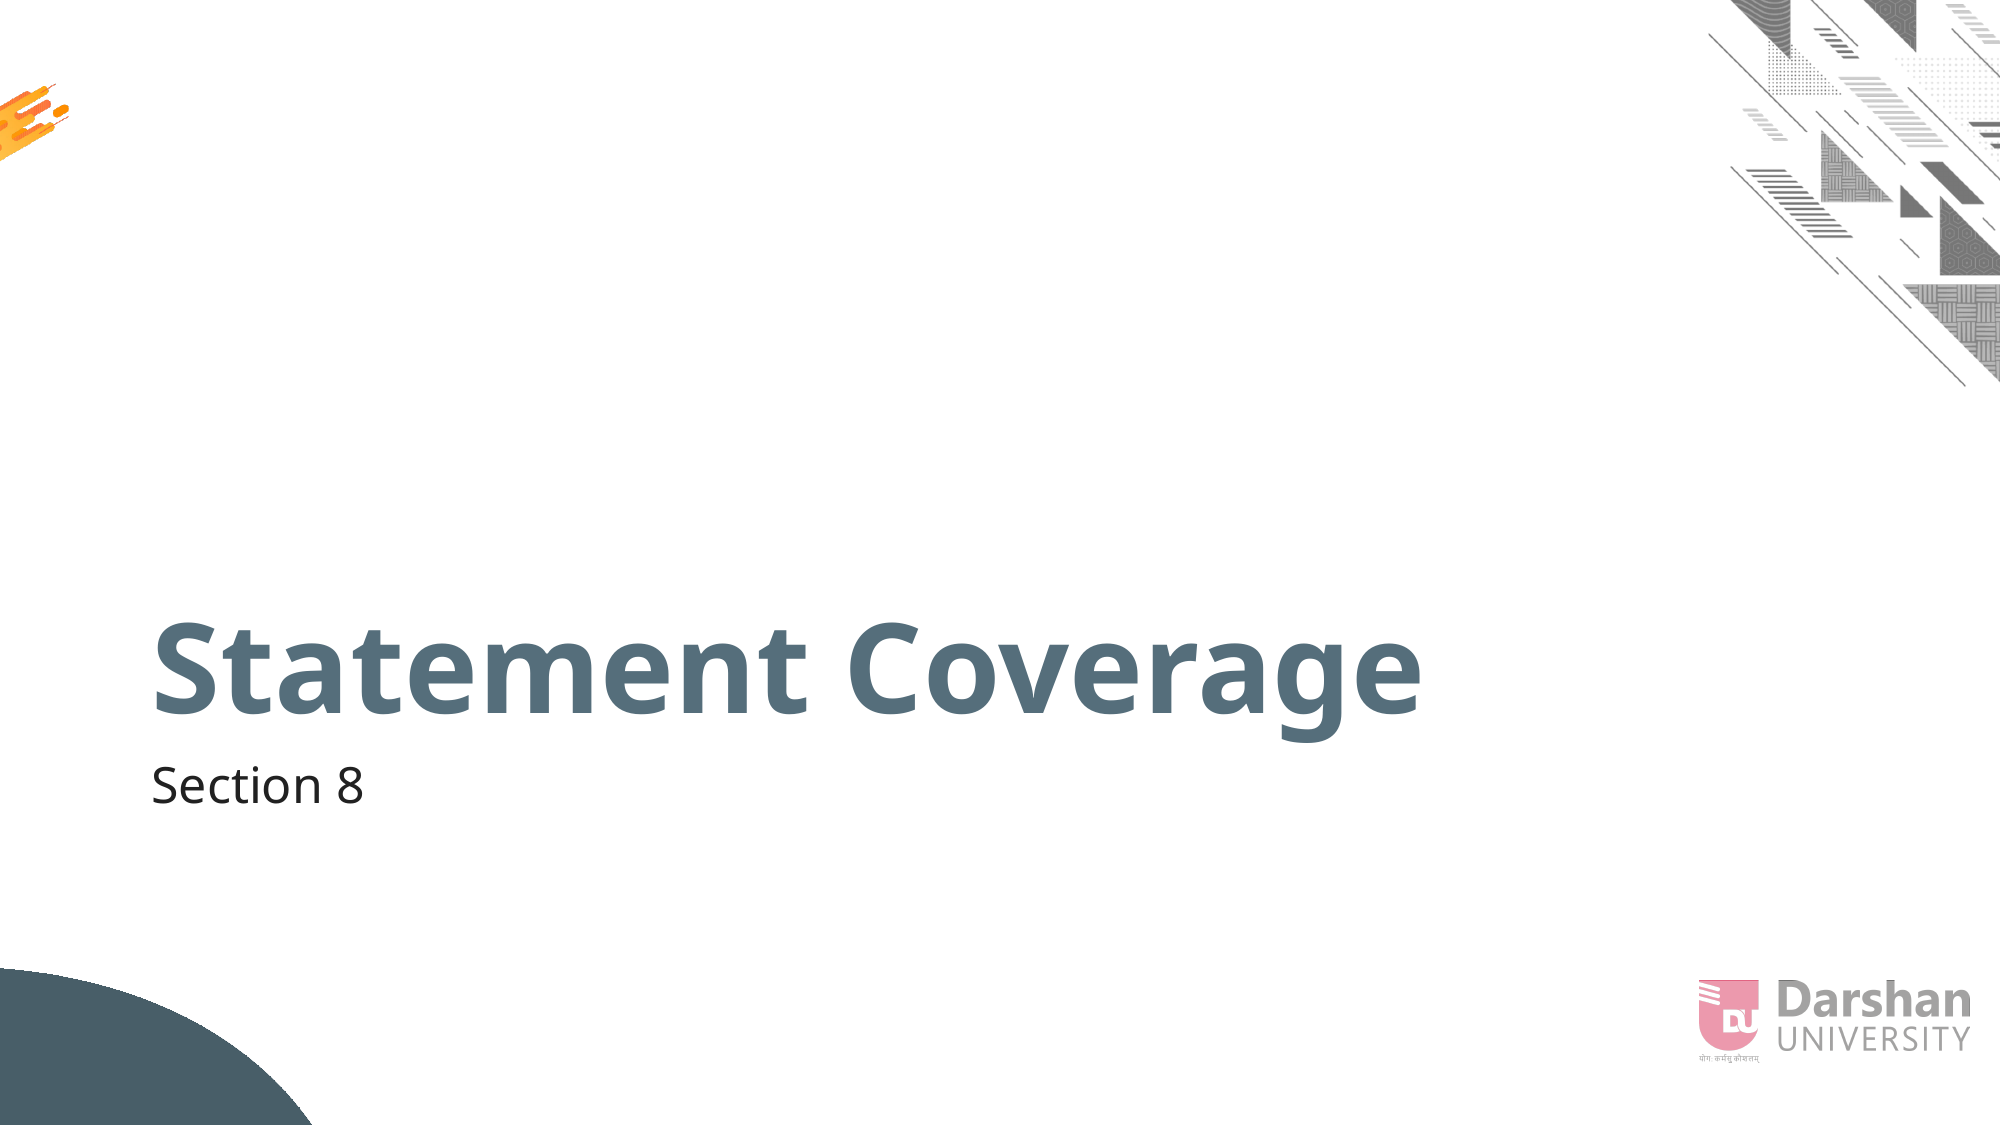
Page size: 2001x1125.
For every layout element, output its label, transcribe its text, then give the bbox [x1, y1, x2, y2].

title Statement Coverage [136, 280, 1862, 749]
list Section 8 [136, 752, 1862, 999]
text_box No of statements Executed: 6 Total no of statements in the source code: 7 Statement coverage =6/7*100 = 85.20 % [1699, 980, 1970, 1063]
picture [0, 65, 90, 193]
